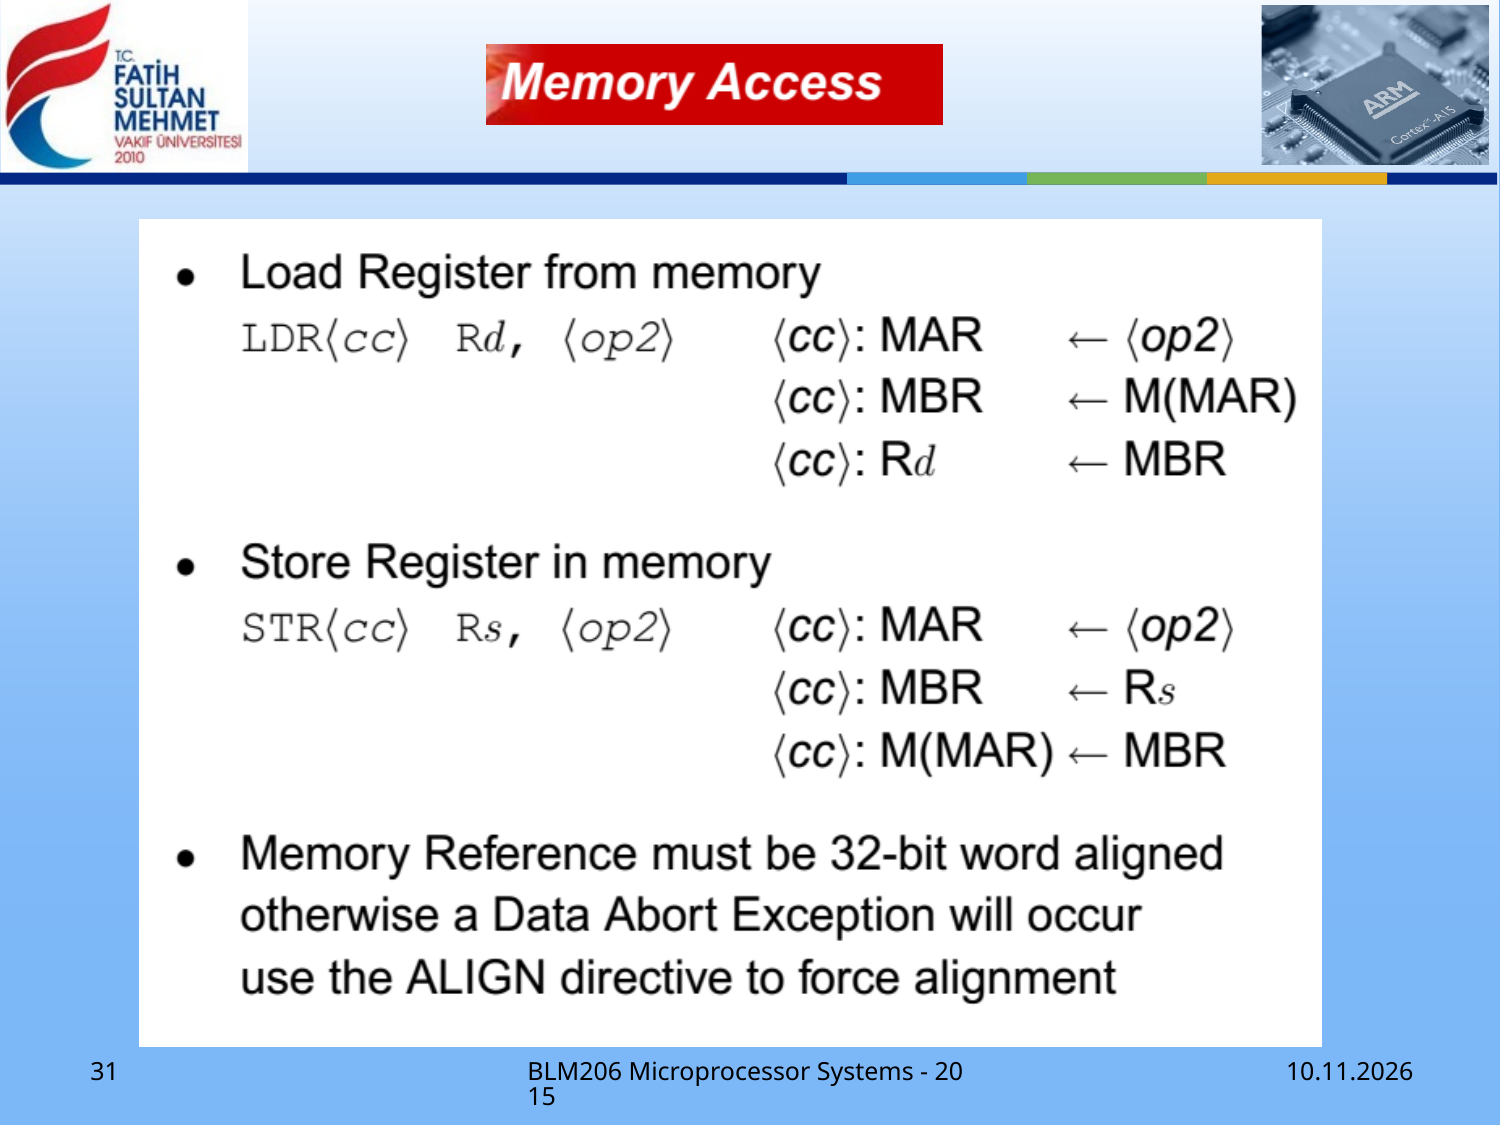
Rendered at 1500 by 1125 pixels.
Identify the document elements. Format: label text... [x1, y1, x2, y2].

slide_number 31 [75, 1042, 426, 1103]
footer BLM206 Microprocessor Systems - 2015 [512, 1048, 988, 1103]
picture [1, 0, 248, 172]
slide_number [1078, 1042, 1429, 1103]
picture [485, 44, 944, 126]
picture [138, 219, 1322, 1048]
picture [1261, 4, 1490, 165]
